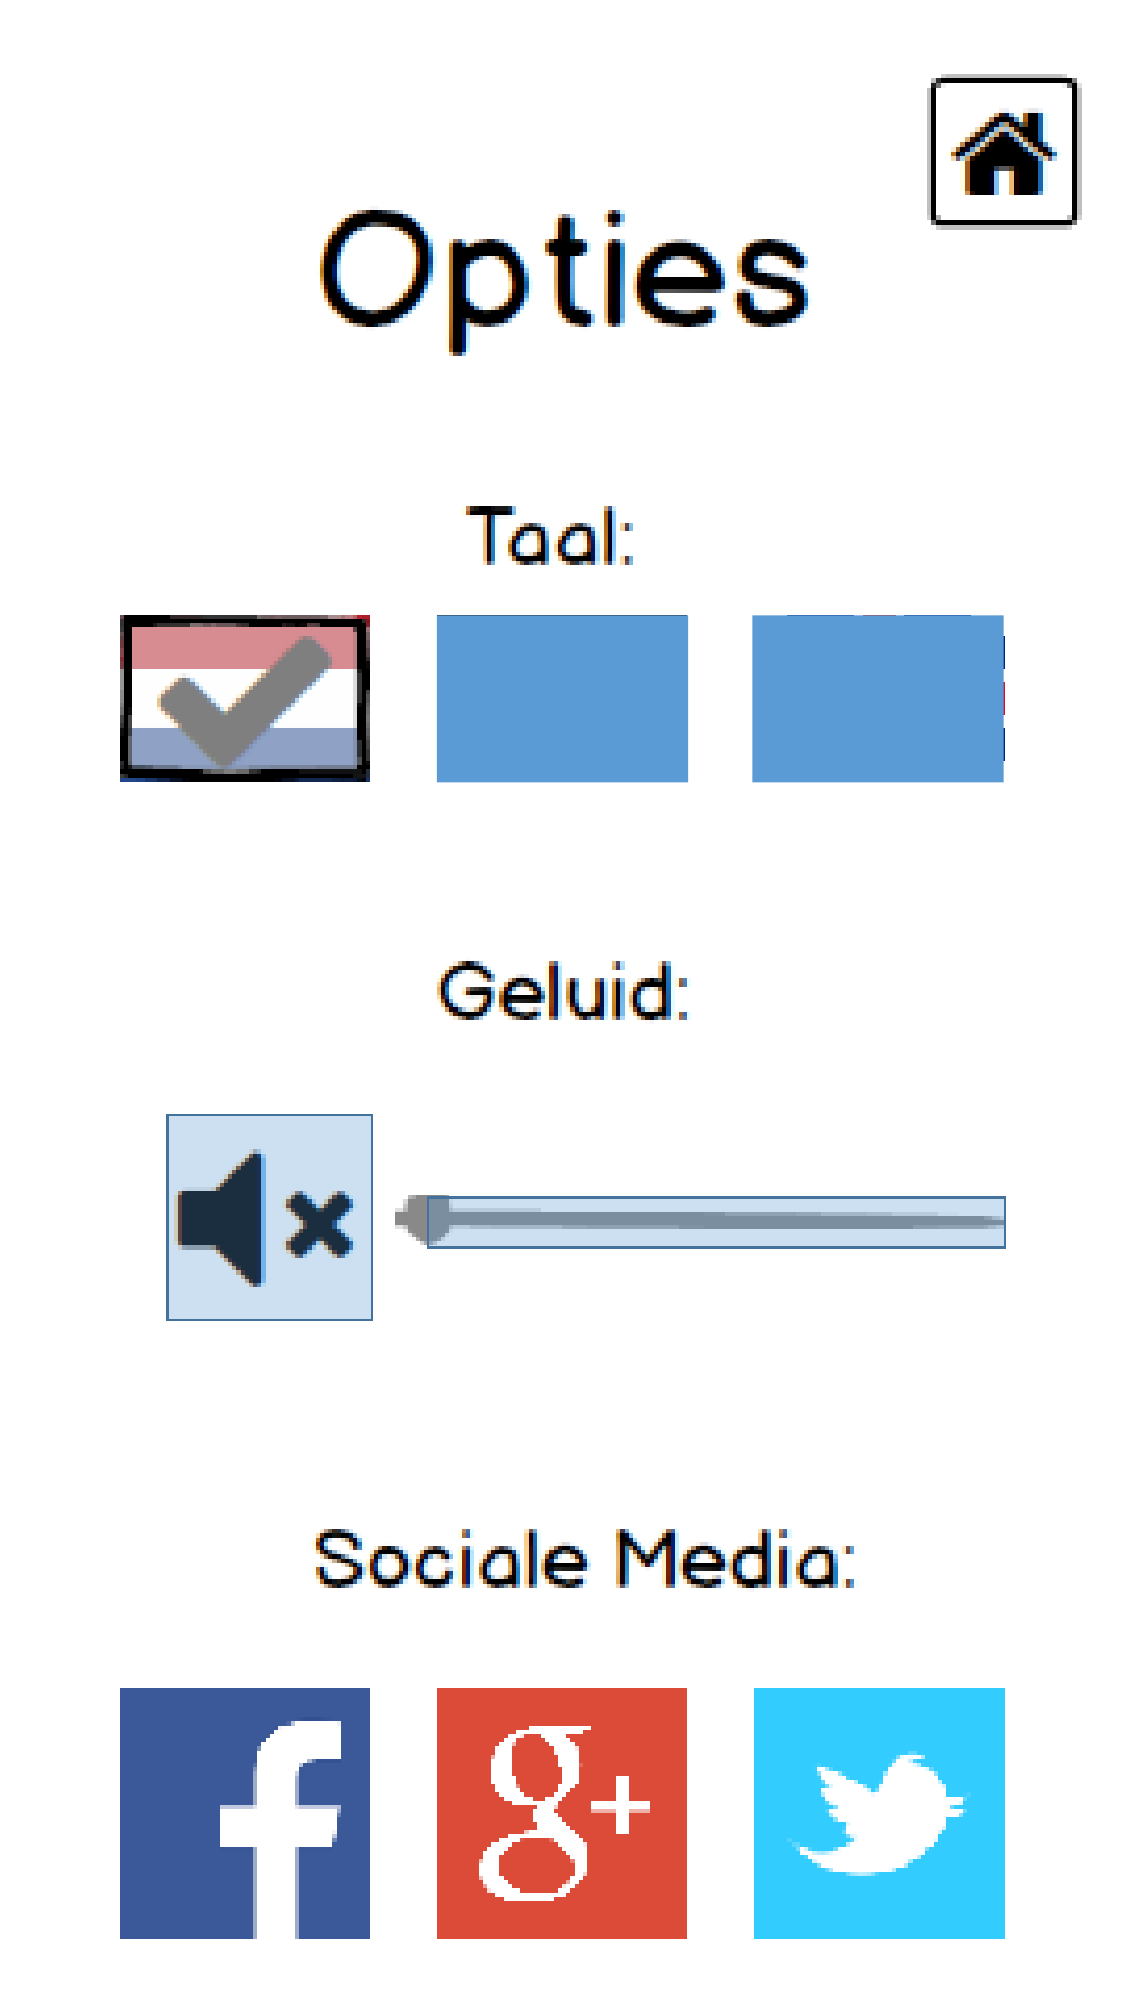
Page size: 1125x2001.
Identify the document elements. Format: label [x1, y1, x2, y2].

picture [120, 74, 1082, 1939]
